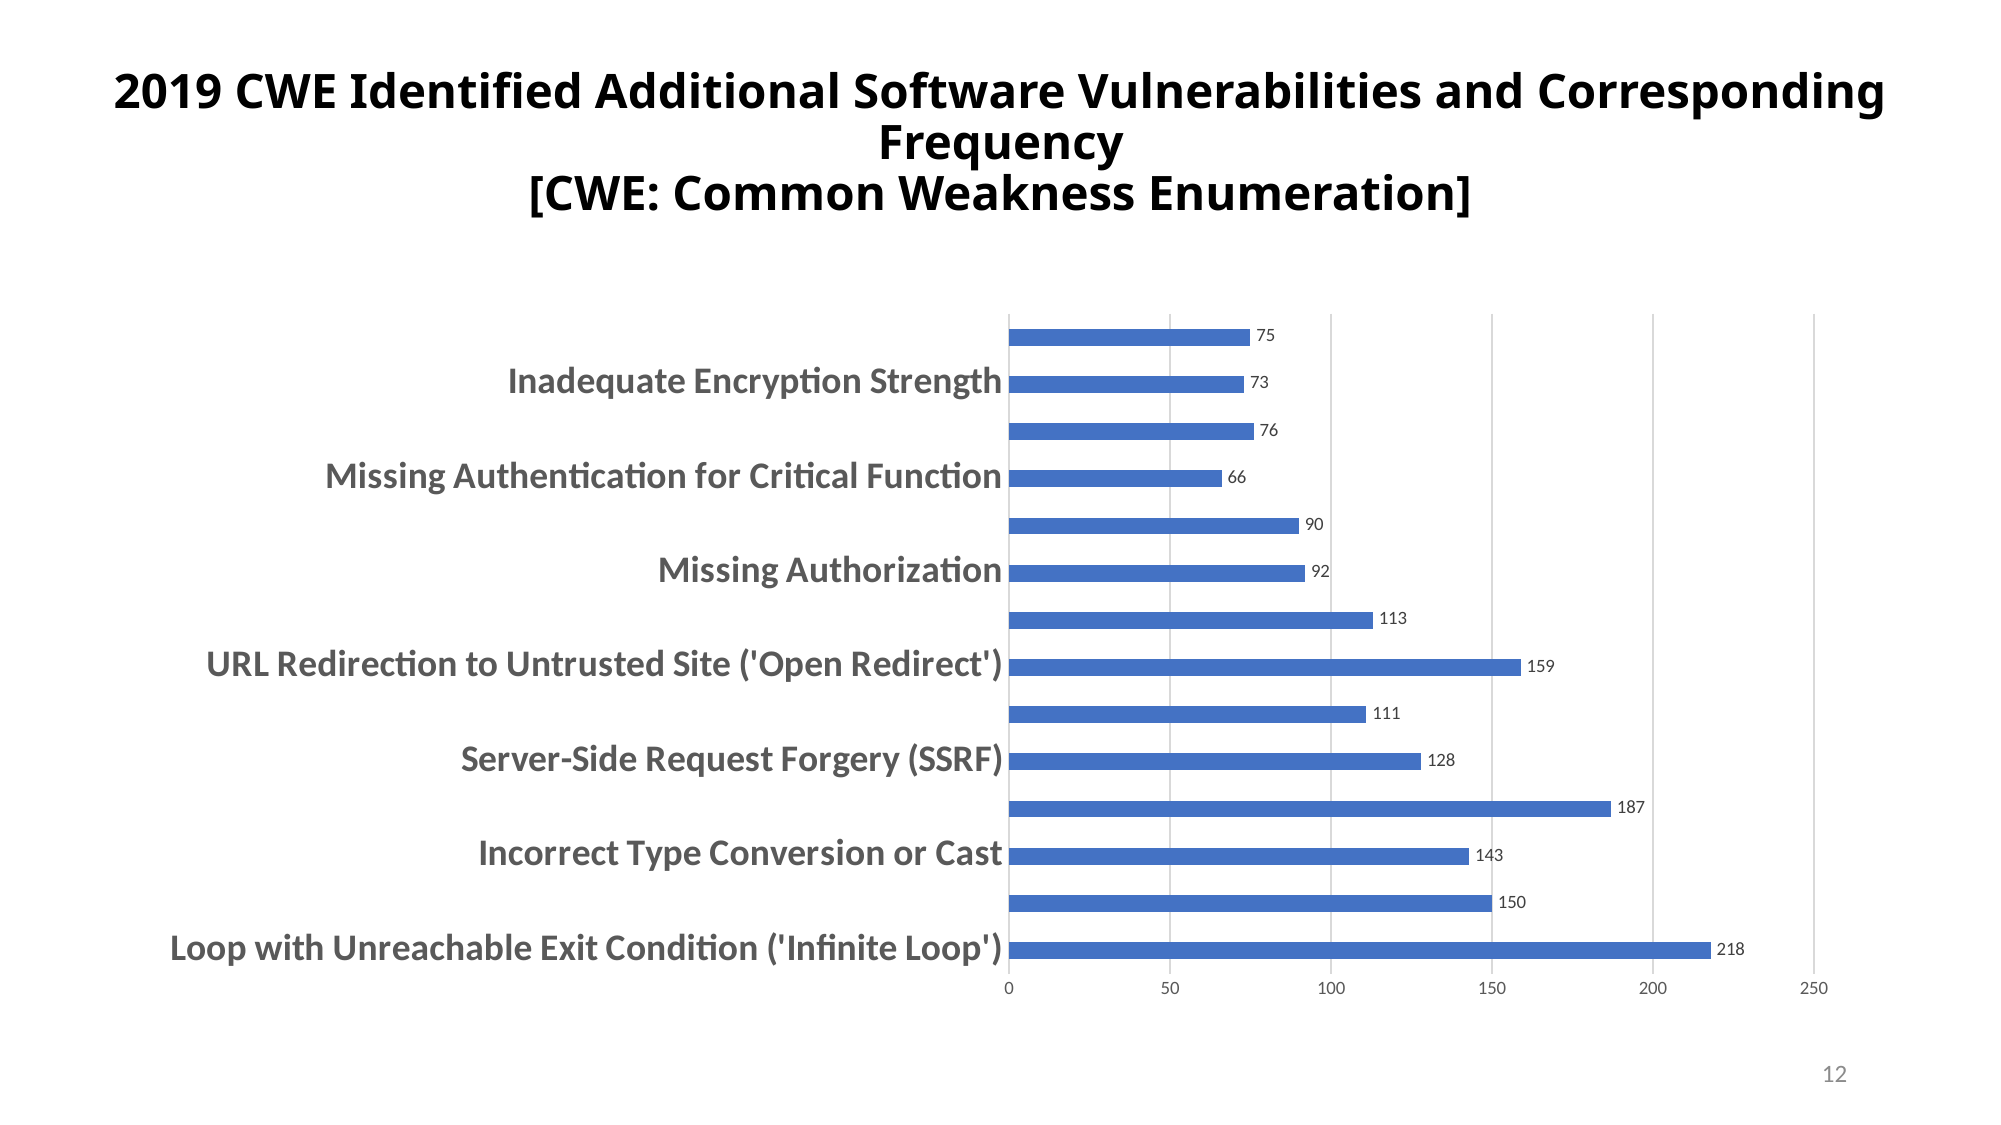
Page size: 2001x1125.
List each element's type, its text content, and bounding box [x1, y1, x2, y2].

slide_number 12 [1412, 1042, 1863, 1103]
title 2019 CWE Identified Additional Software Vulnerabilities and Corresponding Frequency [CWE: Common Weakness Enumeration] [27, 59, 1975, 229]
chart [135, 299, 1863, 1014]
